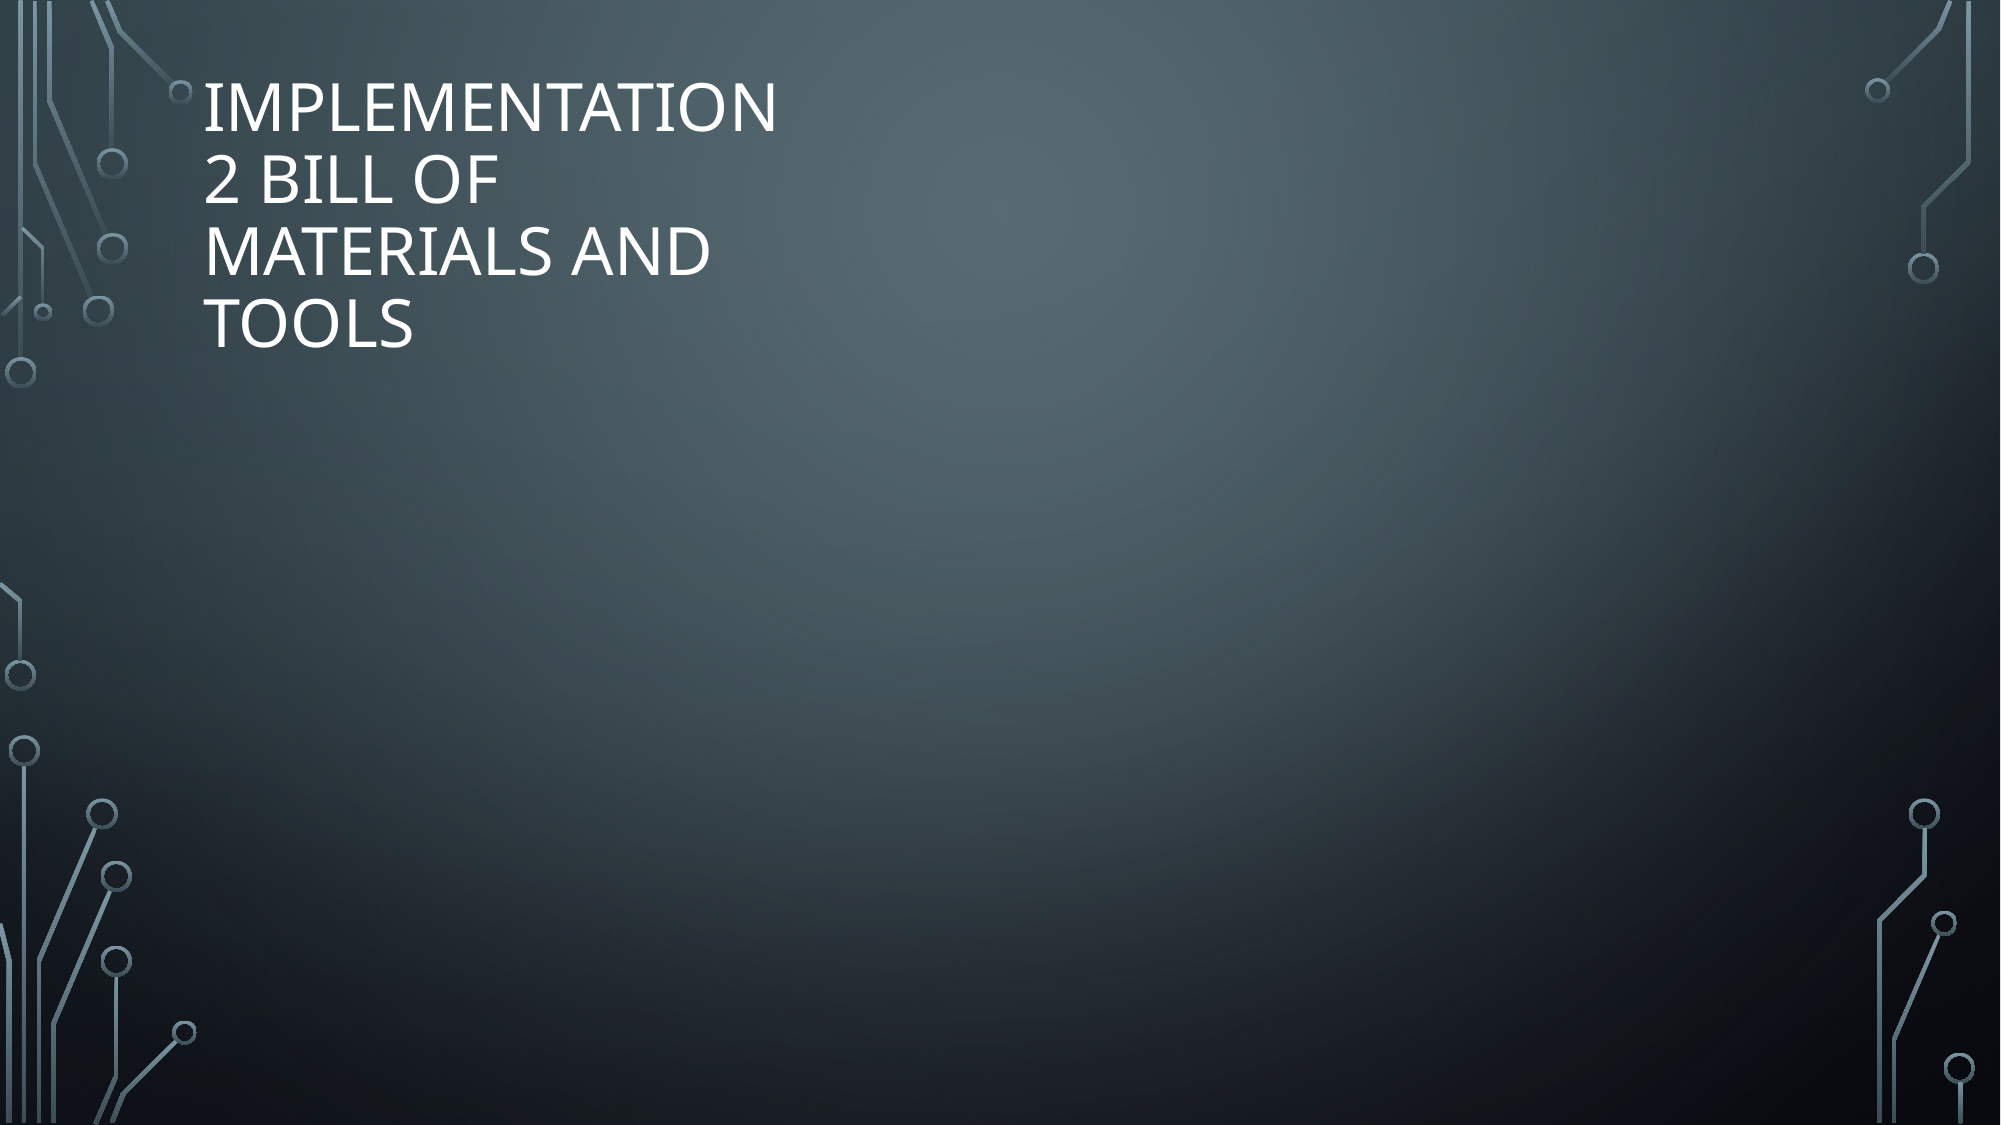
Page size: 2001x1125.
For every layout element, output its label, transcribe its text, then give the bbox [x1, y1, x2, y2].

title Implementation 2 bill of materials and Tools [188, 99, 821, 369]
